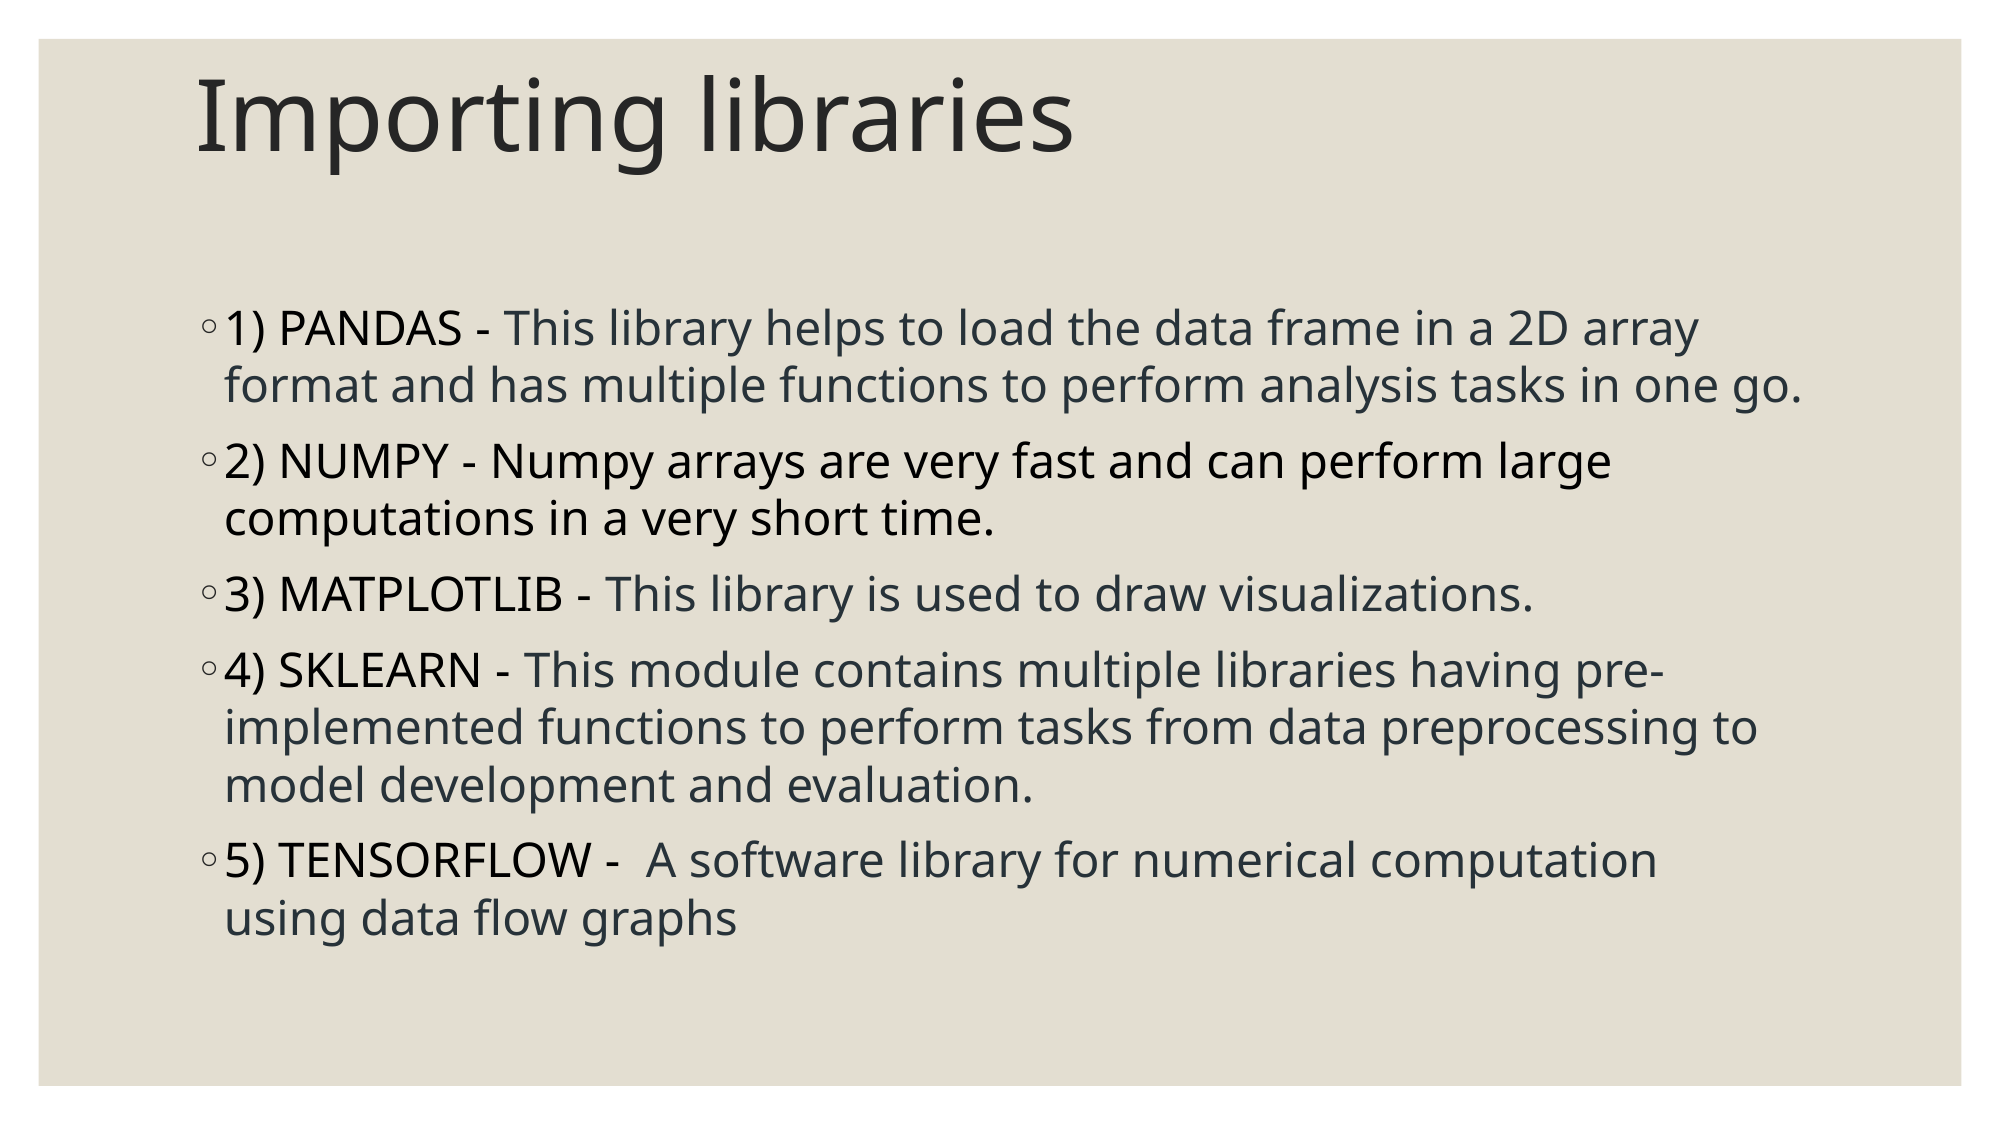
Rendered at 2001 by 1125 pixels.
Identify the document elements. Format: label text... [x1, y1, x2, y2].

list 1) PANDAS - This library helps to load the data frame in a 2D array format and has multiple functions to perform analysis tasks in one go. 2) NUMPY - Numpy arrays are very fast and can perform large computations in a very short time. 3) MATPLOTLIB - This library is used to draw visualizations. 4) SKLEARN - This module contains multiple libraries having pre-implemented functions to perform tasks from data preprocessing to model development and evaluation. 5) TENSORFLOW - A software library for numerical computation using data flow graphs [180, 289, 1830, 1009]
title Importing libraries [180, 47, 1830, 192]
